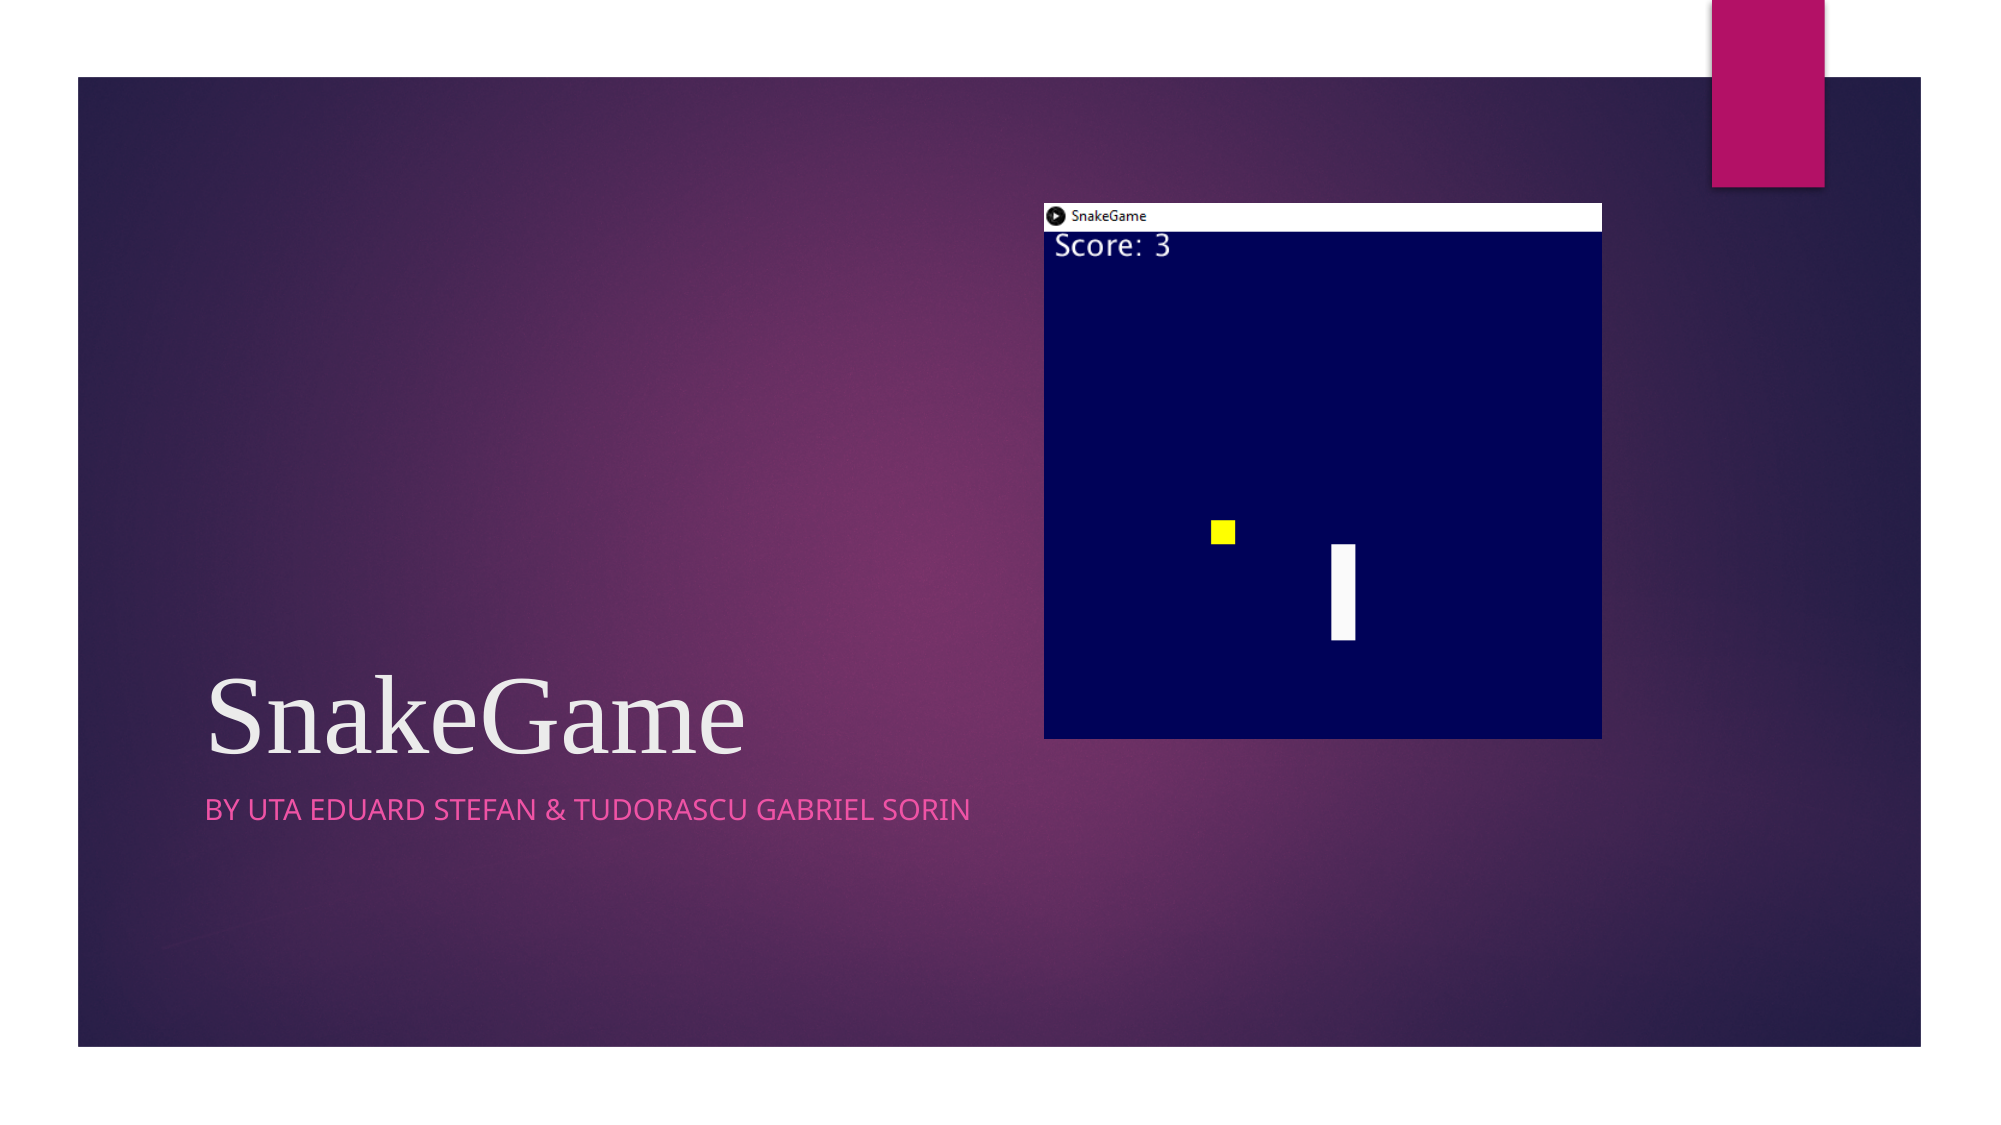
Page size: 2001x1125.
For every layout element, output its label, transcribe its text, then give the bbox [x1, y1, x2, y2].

title SnakeGame [189, 344, 1638, 783]
subtitle By Uta Eduard Stefan & Tudorascu Gabriel Sorin [189, 783, 1638, 925]
picture [1043, 202, 1602, 739]
